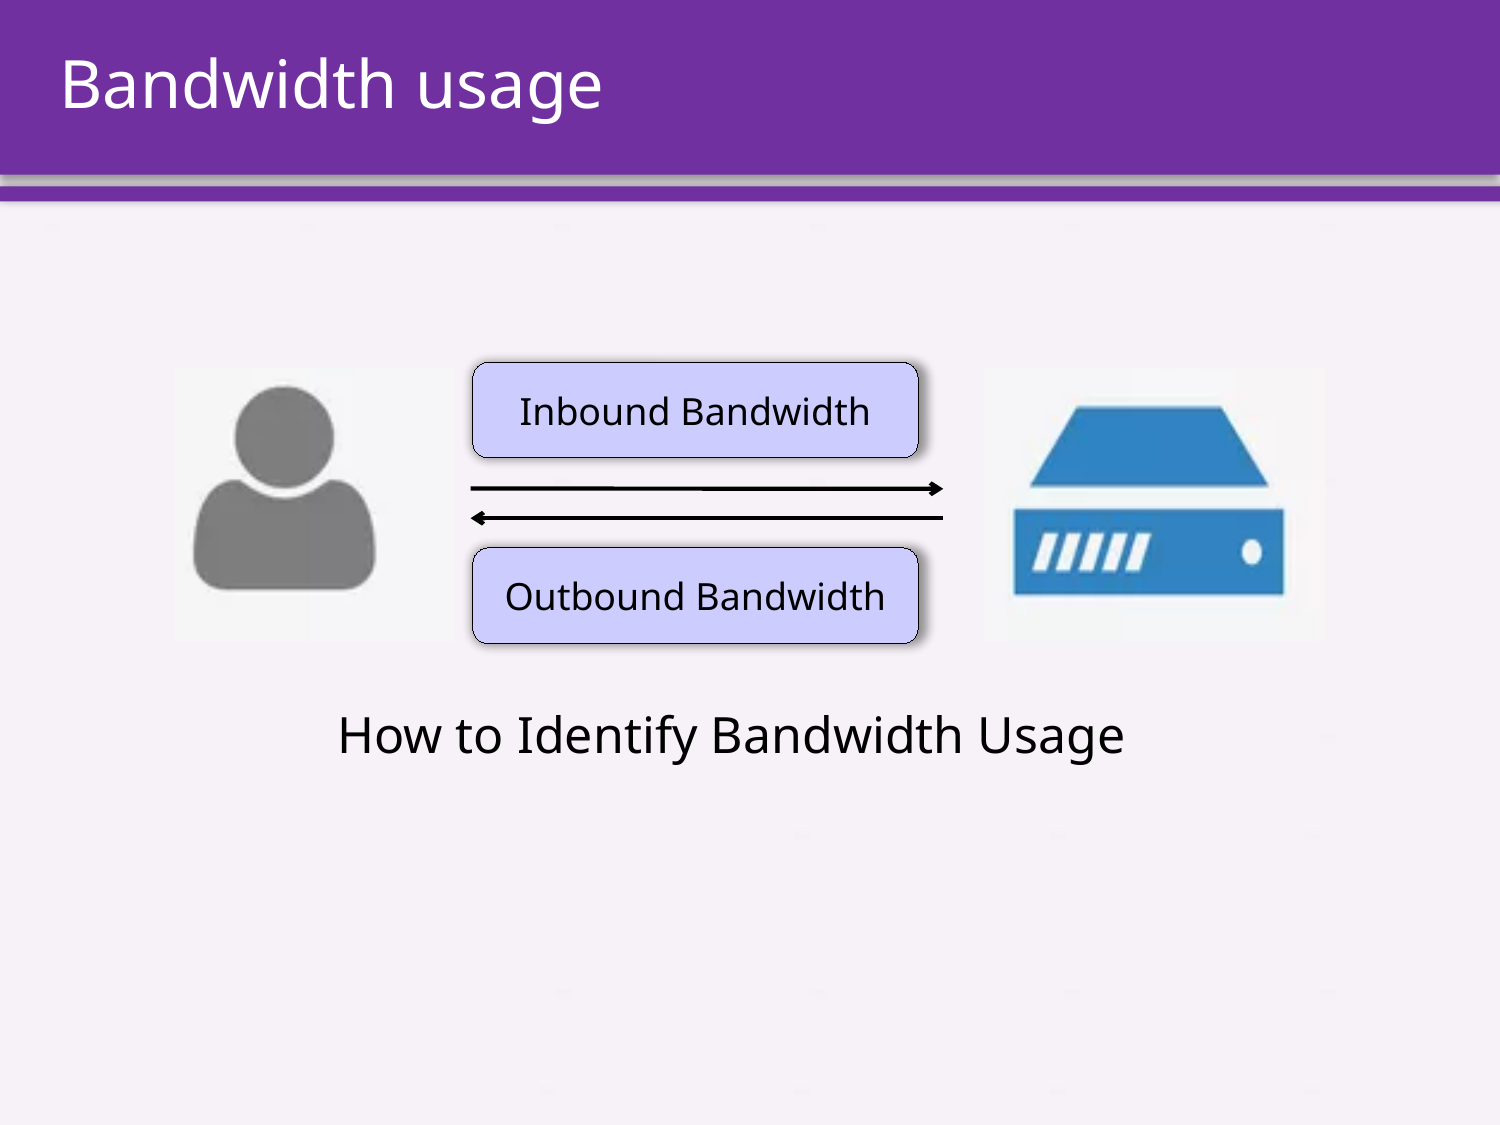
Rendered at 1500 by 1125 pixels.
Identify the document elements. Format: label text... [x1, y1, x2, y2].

picture [0, 202, 1500, 1125]
picture [0, 175, 1500, 186]
title Bandwidth usage [44, 0, 1464, 175]
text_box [174, 362, 1325, 644]
text_box How to Identify Bandwidth Usage [186, 695, 1277, 771]
